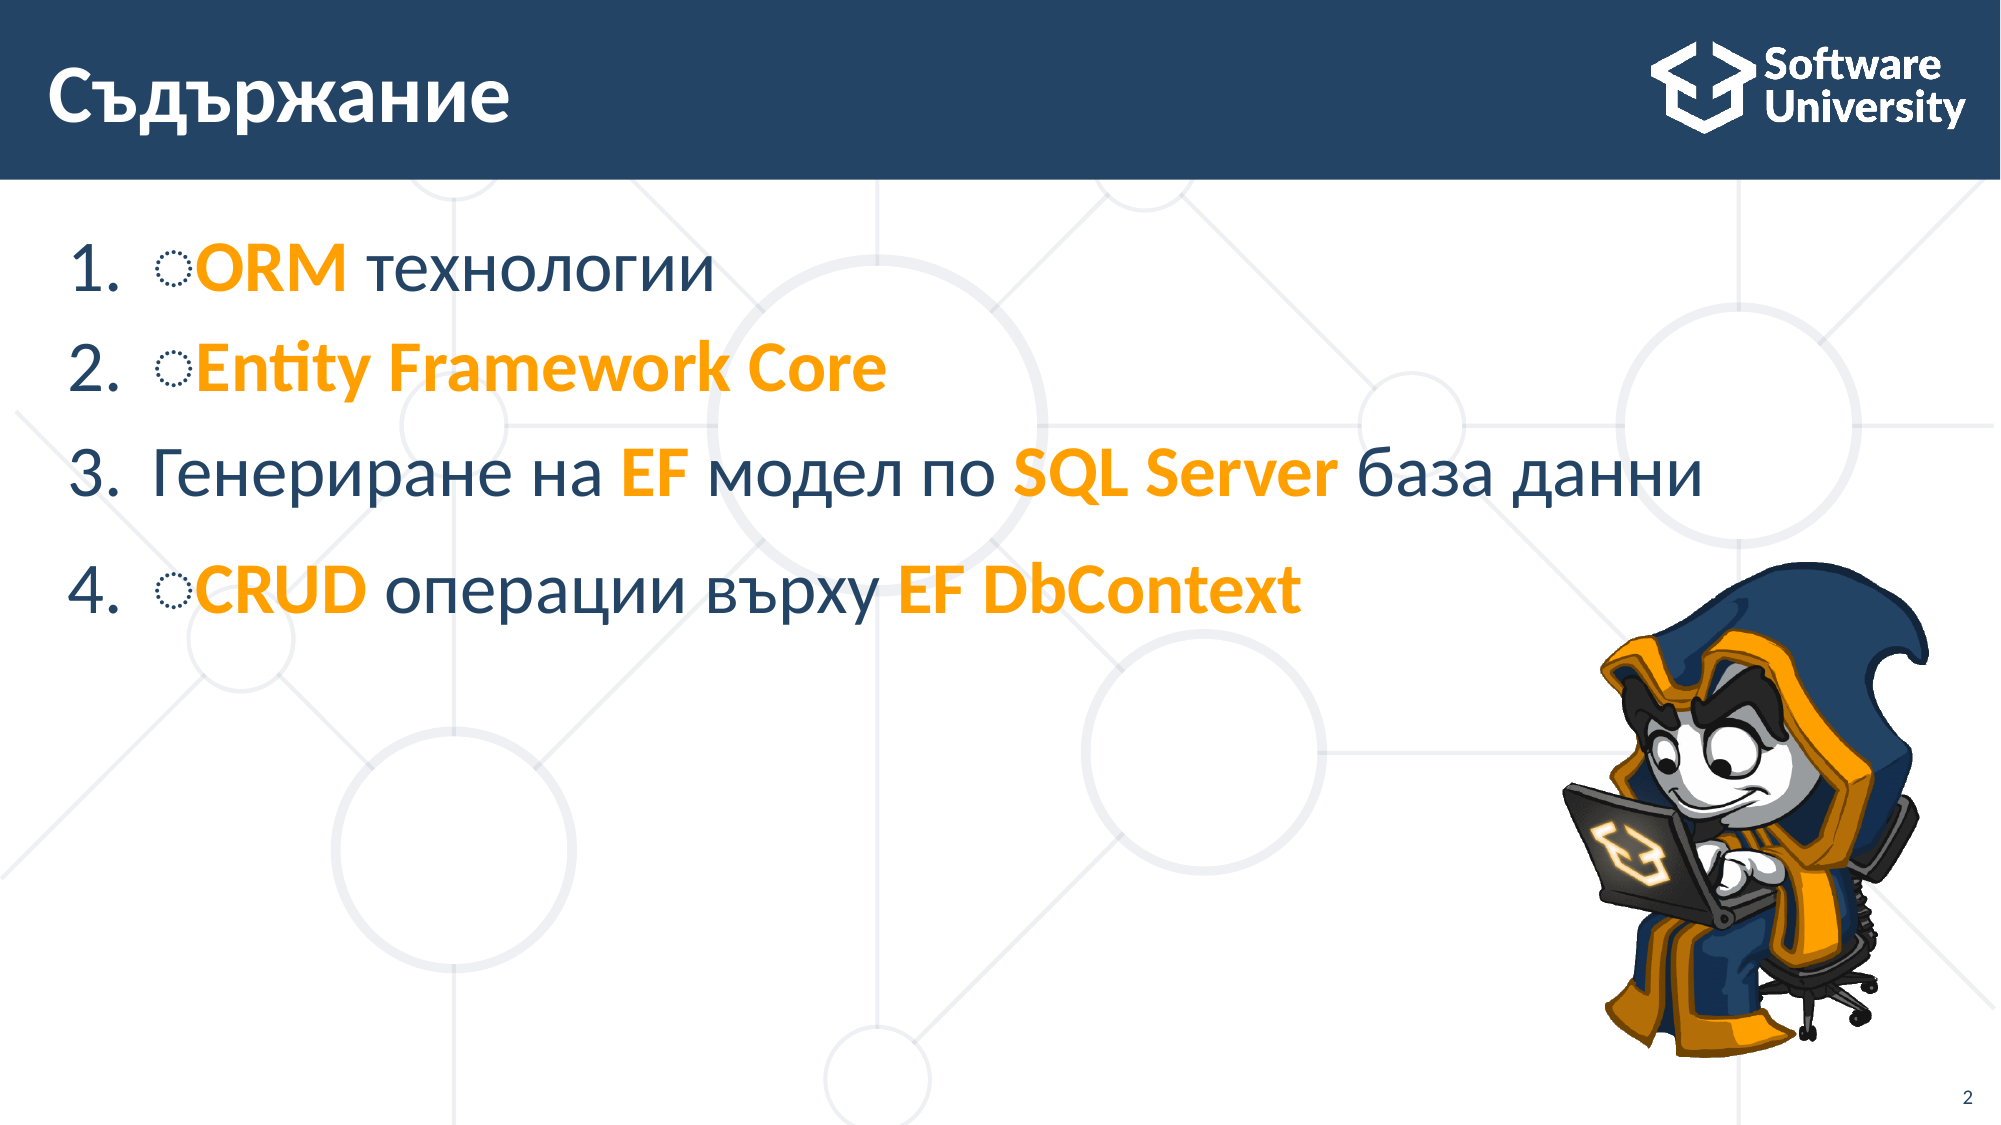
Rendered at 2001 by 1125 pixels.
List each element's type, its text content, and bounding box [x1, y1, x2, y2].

picture [1801, 559, 1931, 1059]
title Съдържание [31, 16, 1618, 162]
picture [1651, 41, 1966, 134]
list ͏ORM технологии ͏Entity Framework Core Генериране на EF модел по SQL Server база данни ͏CRUD операции върху EF DbContext [50, 208, 1801, 1063]
text_box 2 [1927, 1067, 1989, 1117]
